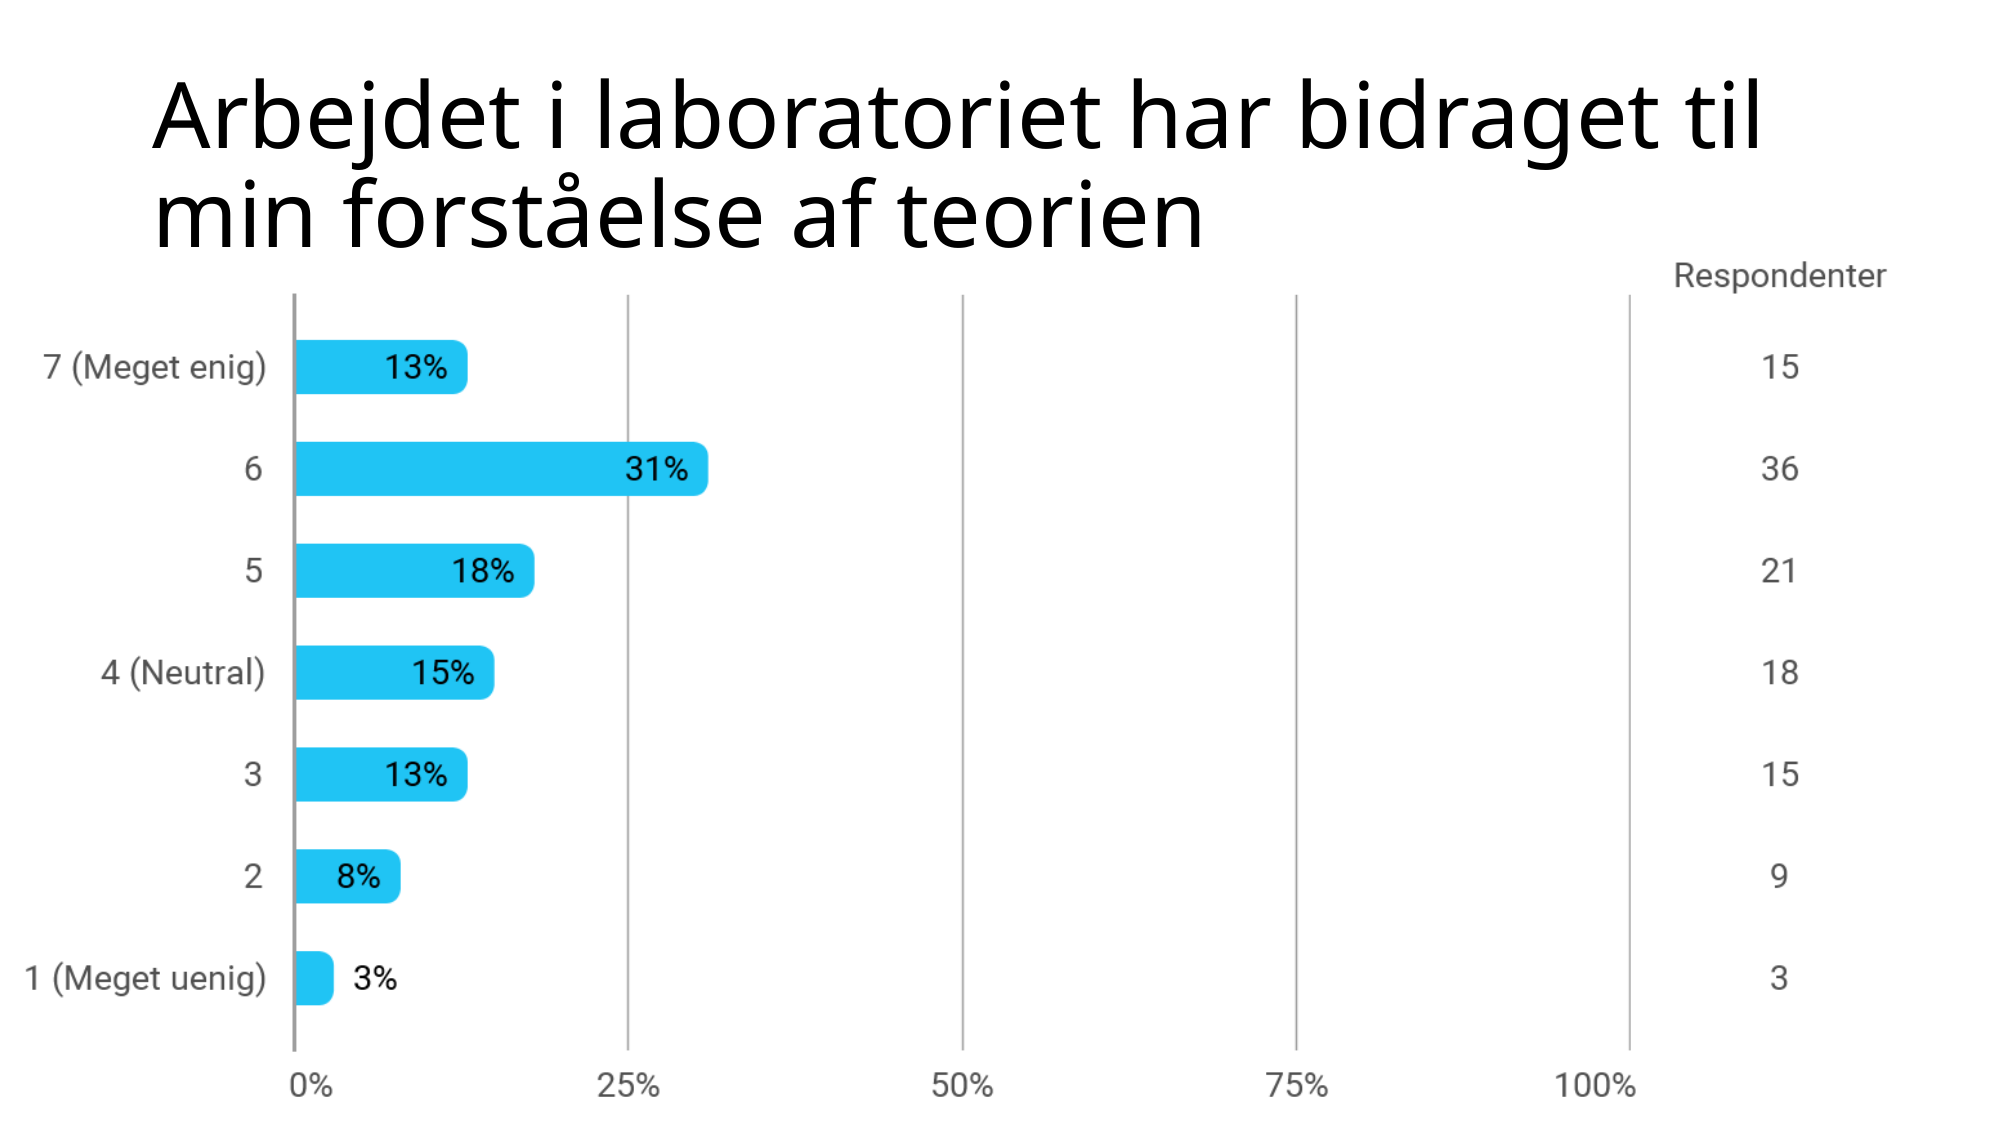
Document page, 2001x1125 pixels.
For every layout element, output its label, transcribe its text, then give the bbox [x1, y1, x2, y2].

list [0, 255, 1909, 1106]
title Arbejdet i laboratoriet har bidraget til min forståelse af teorien [137, 59, 1863, 255]
